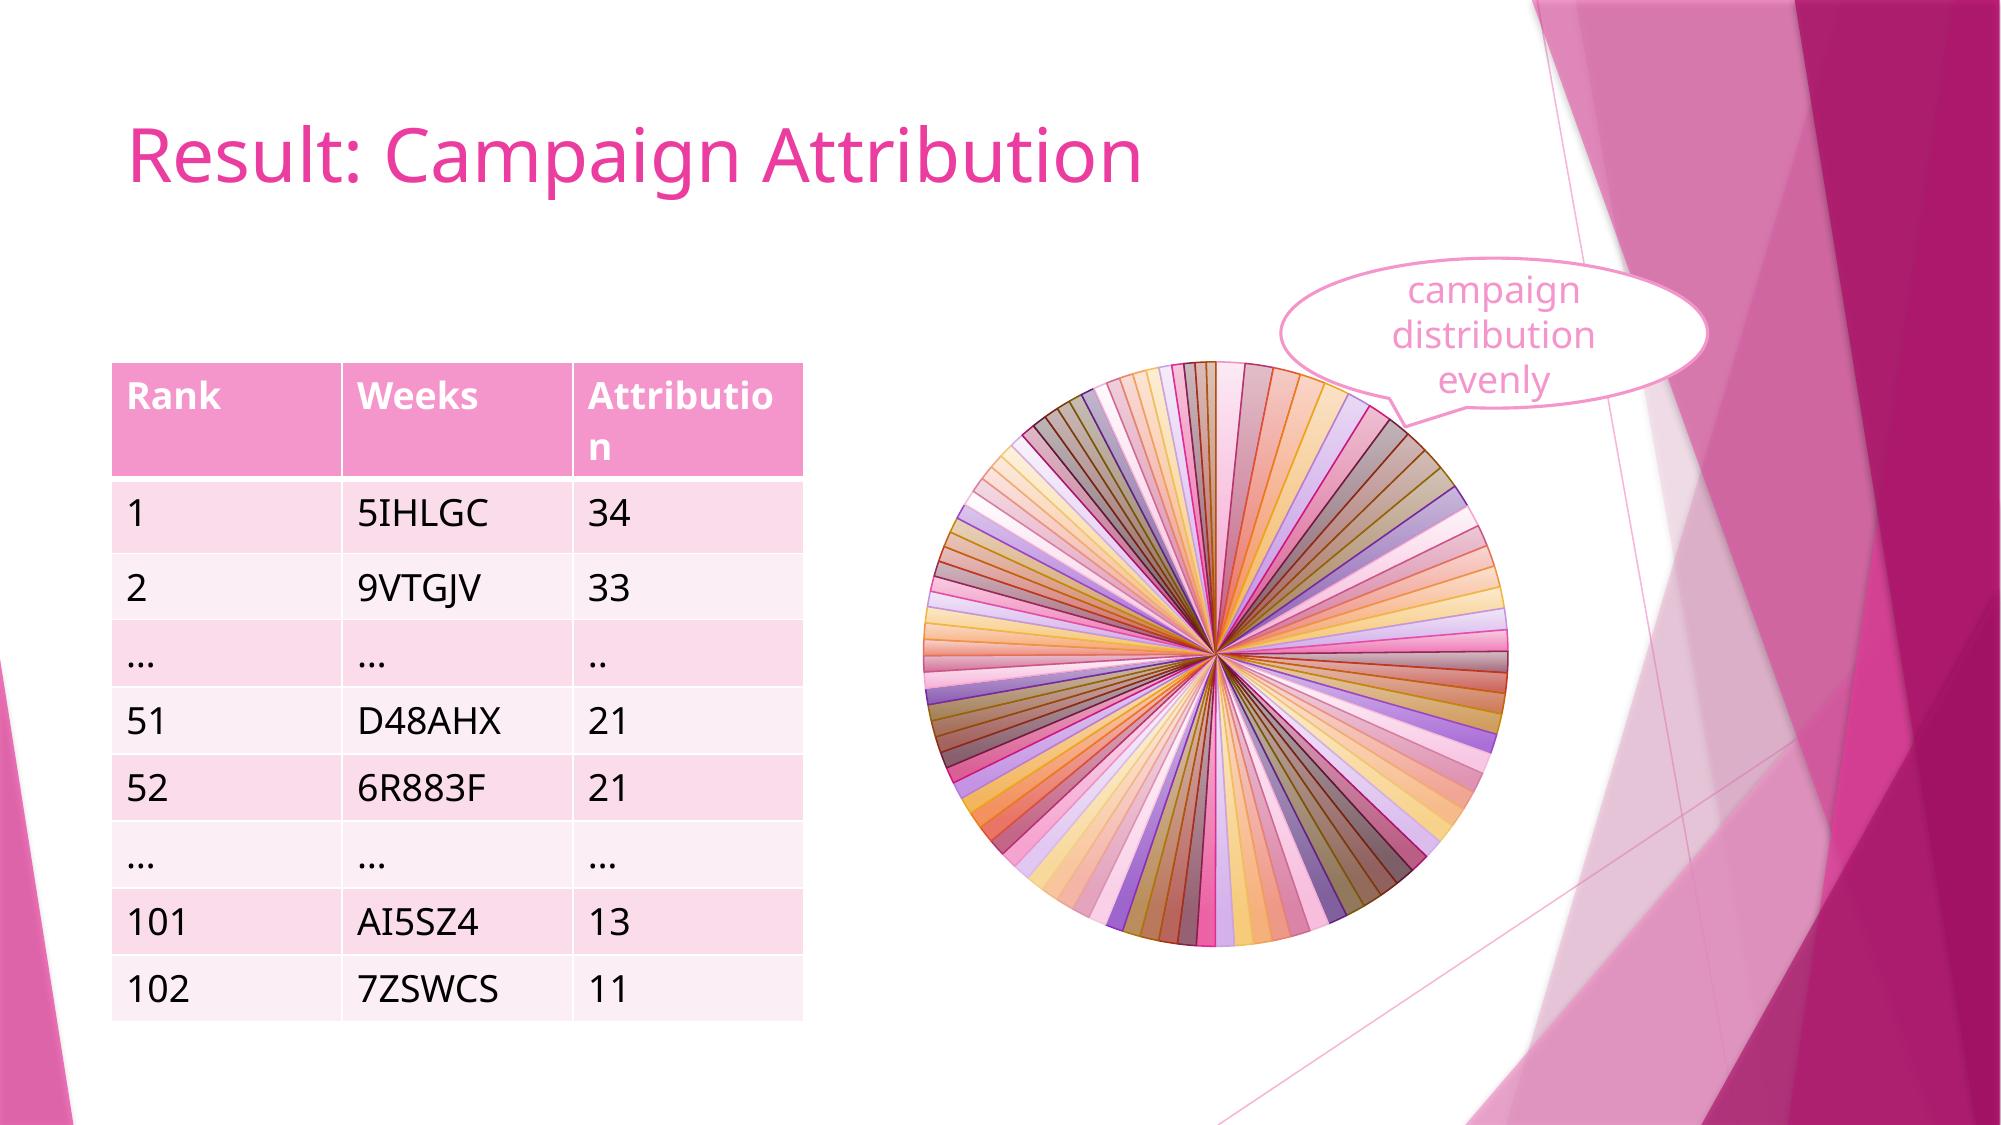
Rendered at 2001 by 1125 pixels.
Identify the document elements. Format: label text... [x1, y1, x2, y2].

table_cell 7ZSWCS [343, 956, 572, 1021]
chart [872, 349, 1560, 960]
table_cell 33 [574, 554, 803, 619]
title Result: Campaign Attribution [111, 99, 1522, 317]
table_cell … [343, 822, 572, 887]
table_header Attribution [574, 363, 803, 476]
table_cell 52 [112, 755, 341, 820]
table_cell 11 [574, 956, 803, 1021]
table_cell … [112, 822, 341, 887]
table_cell 21 [574, 688, 803, 753]
table_cell … [343, 620, 572, 686]
table_cell 9VTGJV [343, 554, 572, 619]
table_cell 102 [112, 956, 341, 1021]
table_cell 1 [112, 482, 341, 553]
table_header Weeks [343, 363, 572, 476]
table_cell … [112, 620, 341, 686]
table_cell AI5SZ4 [343, 889, 572, 954]
table_header Rank [112, 363, 341, 476]
table_cell 6R883F [343, 755, 572, 820]
table_cell 13 [574, 889, 803, 954]
table_cell .. [574, 620, 803, 686]
table_cell D48AHX [343, 688, 572, 753]
text_box campaign distribution evenly [1279, 256, 1710, 406]
table_cell 2 [112, 554, 341, 619]
table_cell 34 [574, 482, 803, 553]
table_cell … [574, 822, 803, 887]
table_cell 101 [112, 889, 341, 954]
table_cell 51 [112, 688, 341, 753]
table_cell 5IHLGC [343, 482, 572, 553]
table_cell 21 [574, 755, 803, 820]
